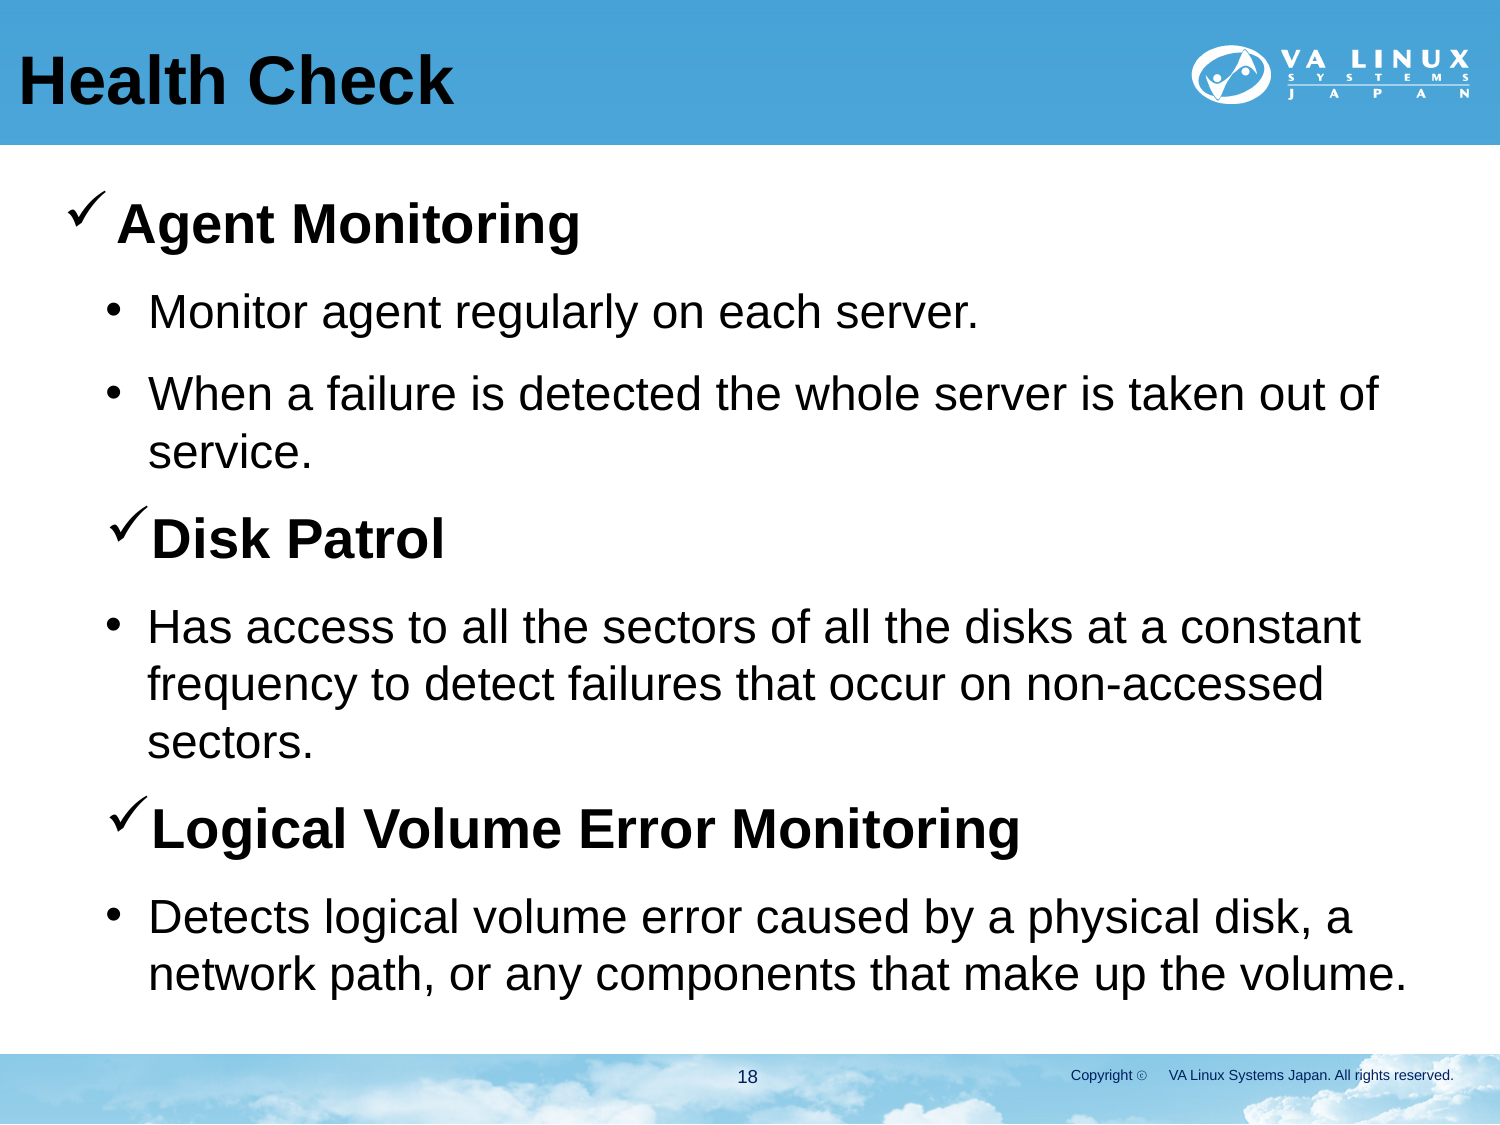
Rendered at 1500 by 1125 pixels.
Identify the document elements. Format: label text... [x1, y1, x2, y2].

slide_number 18 [572, 1064, 924, 1089]
picture [0, 0, 1500, 145]
list Agent Monitoring Monitor agent regularly on each server. When a failure is detected the whole server is taken out of service. Disk Patrol Has access to all the sectors of all the disks at a constant frequency to detect failures that occur on non-accessed sectors. Logical Volume Error Monitoring Detects logical volume error caused by a physical disk, a network path, or any components that make up the volume. [32, 180, 1468, 1020]
picture [0, 1054, 1500, 1124]
title Health Check [5, 28, 1163, 129]
